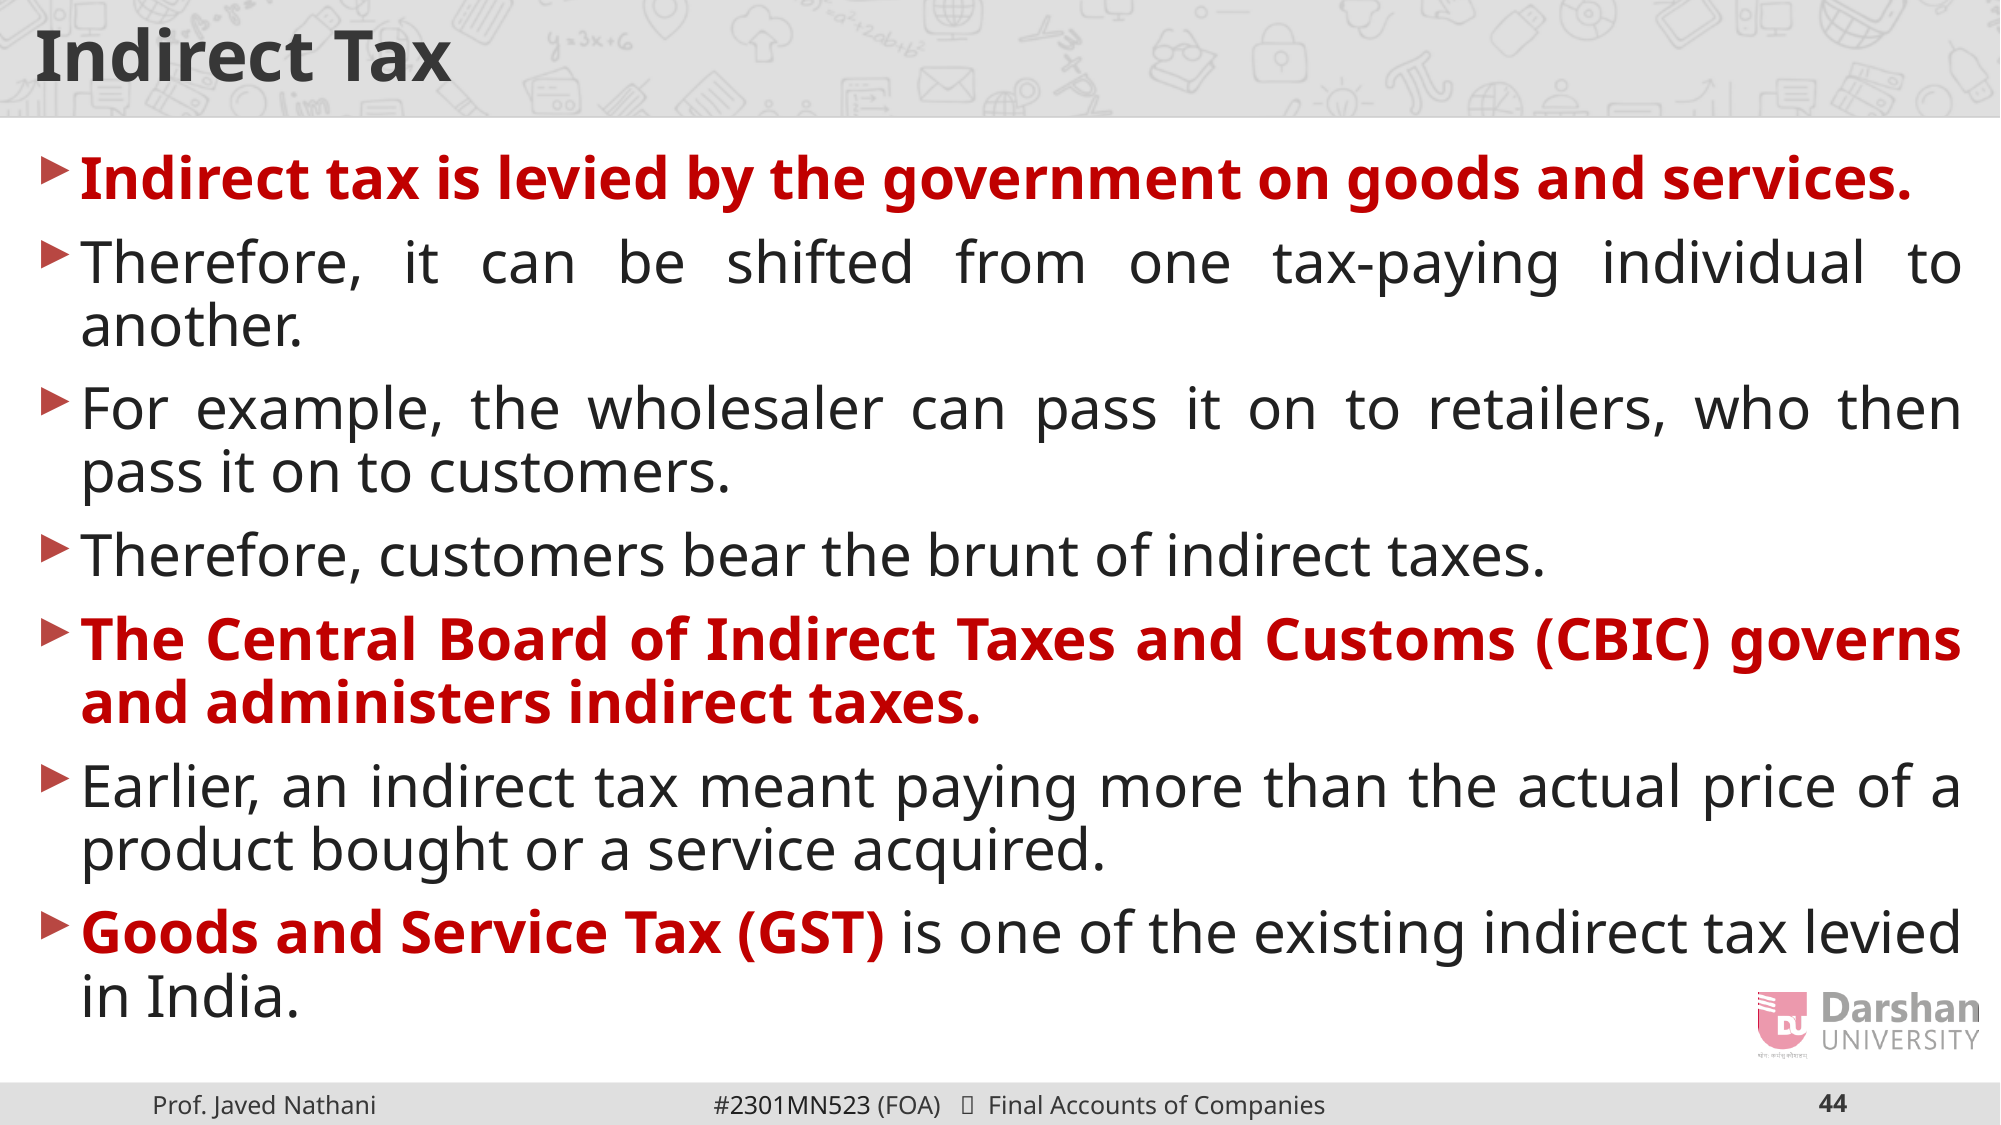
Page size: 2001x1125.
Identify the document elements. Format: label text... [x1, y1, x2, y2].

list Indirect tax is levied by the government on goods and services. Therefore, it can be shifted from one tax-paying individual to another. For example, the wholesaler can pass it on to retailers, who then pass it on to customers. Therefore, customers bear the brunt of indirect taxes. The Central Board of Indirect Taxes and Customs (CBIC) governs and administers indirect taxes. Earlier, an indirect tax meant paying more than the actual price of a product bought or a service acquired. Goods and Service Tax (GST) is one of the existing indirect tax levied in India. [21, 141, 1979, 1059]
title Indirect Tax [0, 0, 2000, 117]
